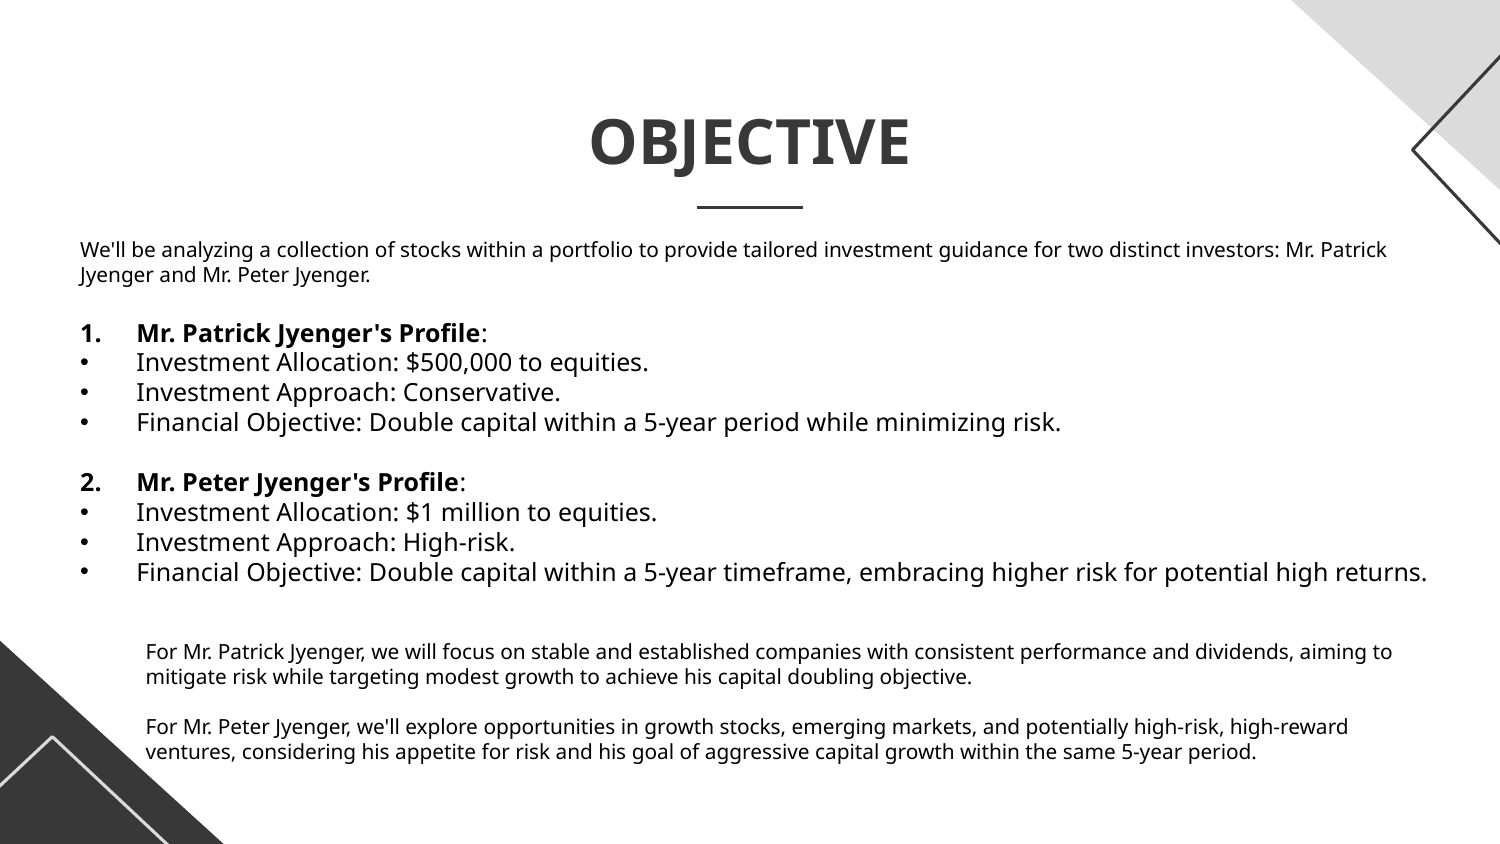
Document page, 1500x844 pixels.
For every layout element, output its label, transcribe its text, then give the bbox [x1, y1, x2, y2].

text_box We'll be analyzing a collection of stocks within a portfolio to provide tailored investment guidance for two distinct investors: Mr. Patrick Jyenger and Mr. Peter Jyenger. Mr. Patrick Jyenger's Profile: Investment Allocation: $500,000 to equities. Investment Approach: Conservative. Financial Objective: Double capital within a 5-year period while minimizing risk. Mr. Peter Jyenger's Profile: Investment Allocation: $1 million to equities. Investment Approach: High-risk. Financial Objective: Double capital within a 5-year timeframe, embracing higher risk for potential high returns. [65, 229, 1453, 629]
text_box For Mr. Patrick Jyenger, we will focus on stable and established companies with consistent performance and dividends, aiming to mitigate risk while targeting modest growth to achieve his capital doubling objective. For Mr. Peter Jyenger, we'll explore opportunities in growth stocks, emerging markets, and potentially high-risk, high-reward ventures, considering his appetite for risk and his goal of aggressive capital growth within the same 5-year period. [130, 630, 1437, 771]
title OBJECTIVE [146, 87, 1354, 174]
